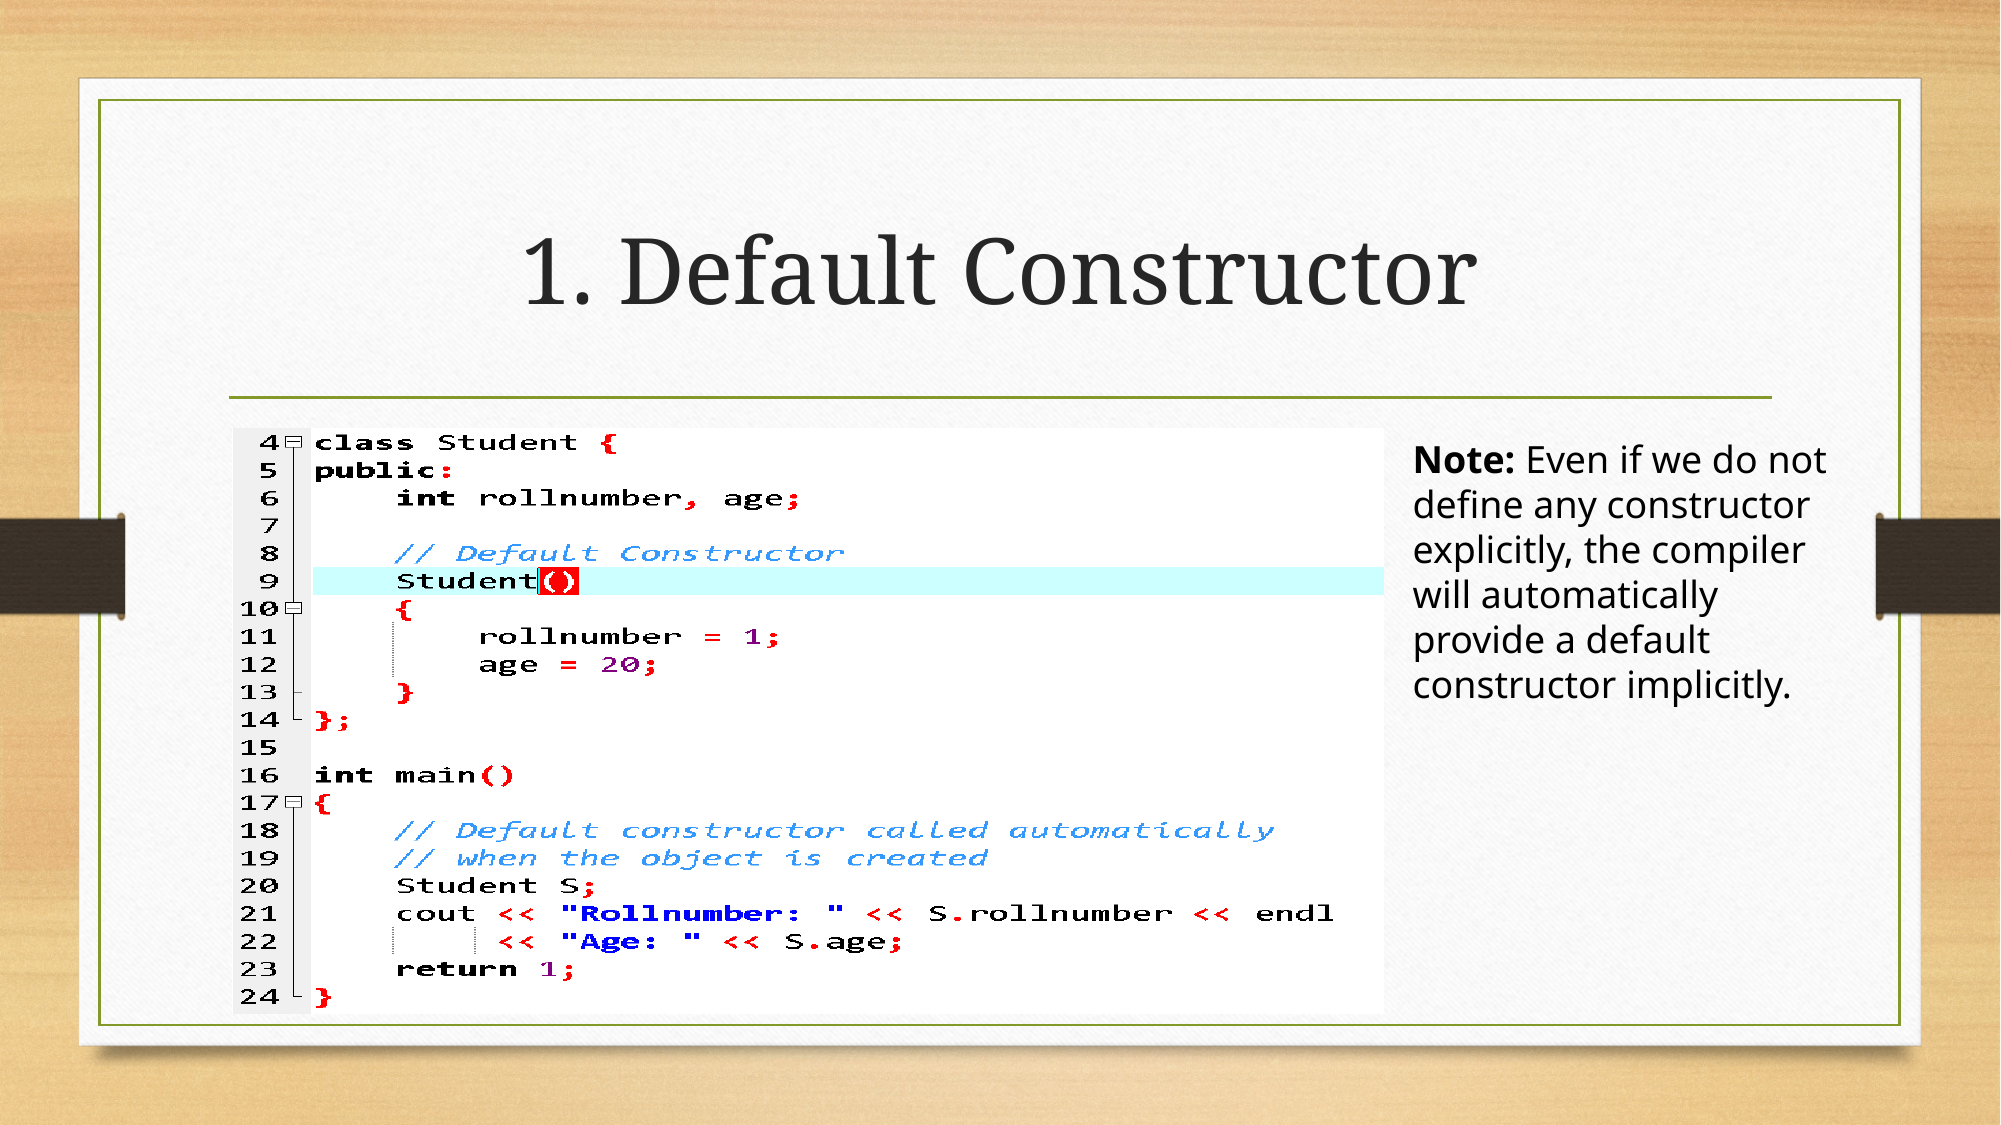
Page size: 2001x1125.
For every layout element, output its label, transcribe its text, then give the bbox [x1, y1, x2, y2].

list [232, 428, 1384, 1014]
text_box Note: Even if we do not define any constructor explicitly, the compiler will automatically provide a default constructor implicitly. [1397, 428, 1875, 714]
picture [0, 0, 2001, 1125]
title 1. Default Constructor [212, 161, 1788, 375]
